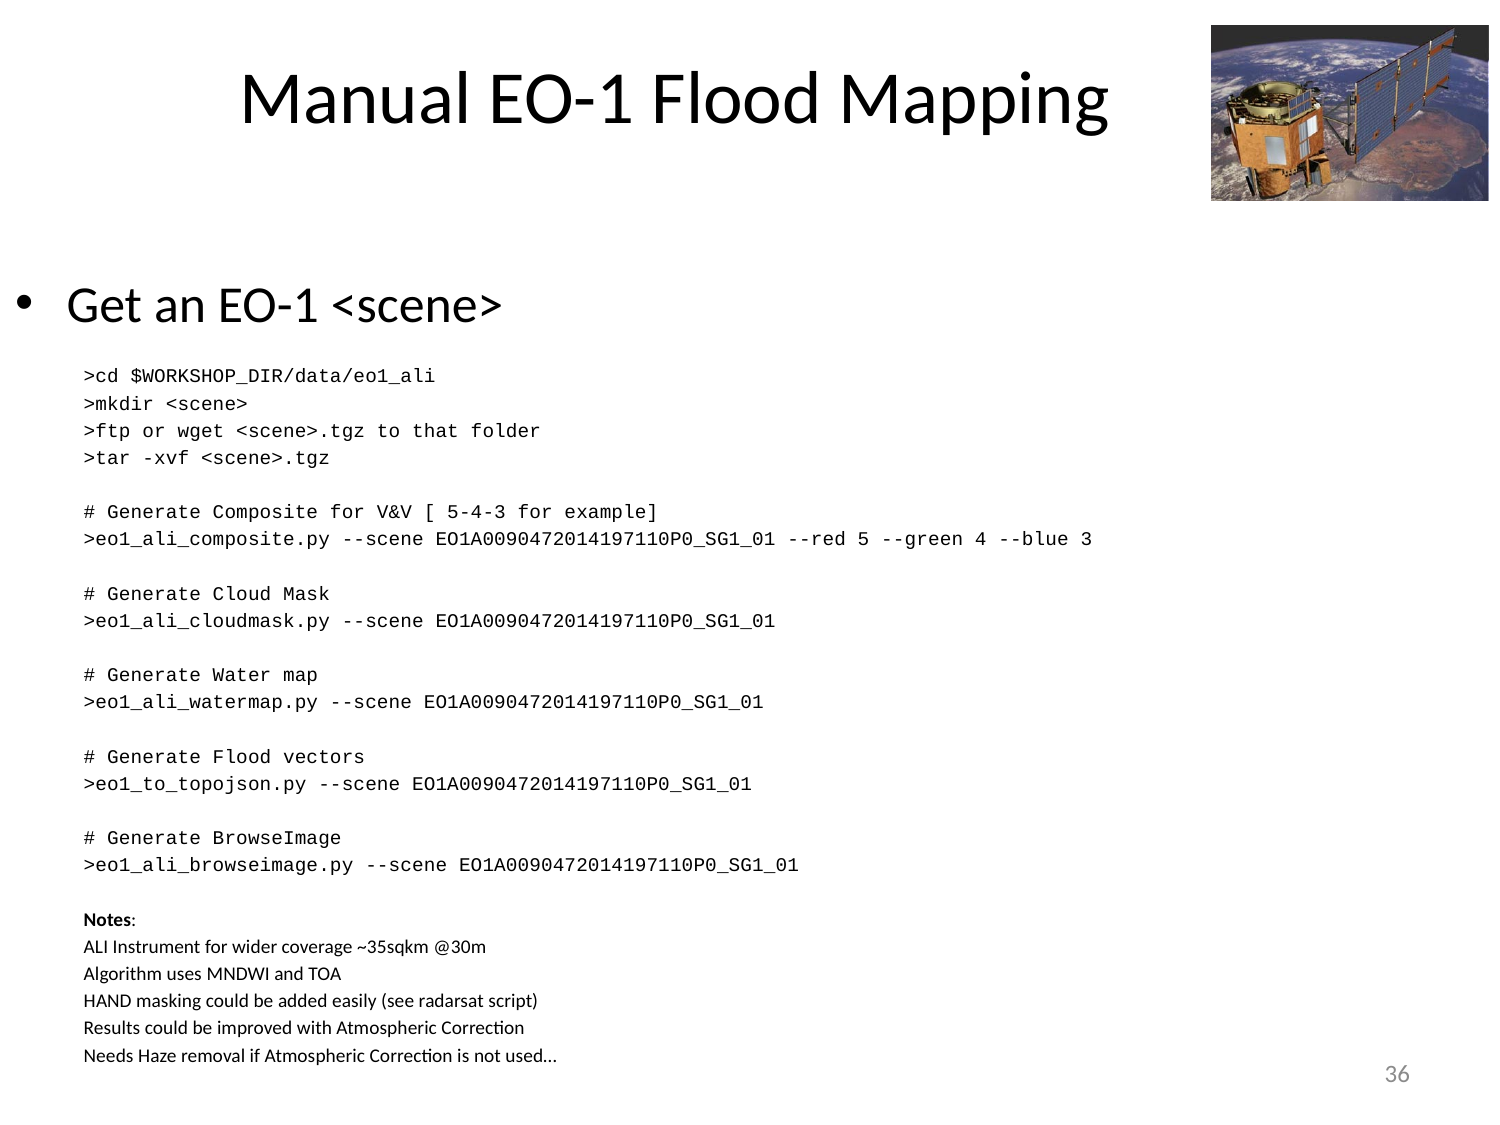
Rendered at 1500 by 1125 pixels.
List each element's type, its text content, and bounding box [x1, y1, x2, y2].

title Manual EO-1 Flood Mapping [0, 0, 1350, 188]
picture [1211, 25, 1489, 201]
list Get an EO-1 <scene> >cd $WORKSHOP_DIR/data/eo1_ali >mkdir <scene> >ftp or wget <scene>.tgz to that folder >tar -xvf <scene>.tgz # Generate Composite for V&V [ 5-4-3 for example] >eo1_ali_composite.py --scene EO1A0090472014197110P0_SG1_01 --red 5 --green 4 --blue 3 # Generate Cloud Mask >eo1_ali_cloudmask.py --scene EO1A0090472014197110P0_SG1_01 # Generate Water map >eo1_ali_watermap.py --scene EO1A0090472014197110P0_SG1_01 # Generate Flood vectors >eo1_to_topojson.py --scene EO1A0090472014197110P0_SG1_01 # Generate BrowseImage >eo1_ali_browseimage.py --scene EO1A0090472014197110P0_SG1_01 Notes: ALI Instrument for wider coverage ~35sqkm @30m Algorithm uses MNDWI and TOA HAND masking could be added easily (see radarsat script) Results could be improved with Atmospheric Correction Needs Haze removal if Atmospheric Correction is not used… [0, 262, 1425, 1103]
slide_number 36 [1074, 1042, 1425, 1103]
